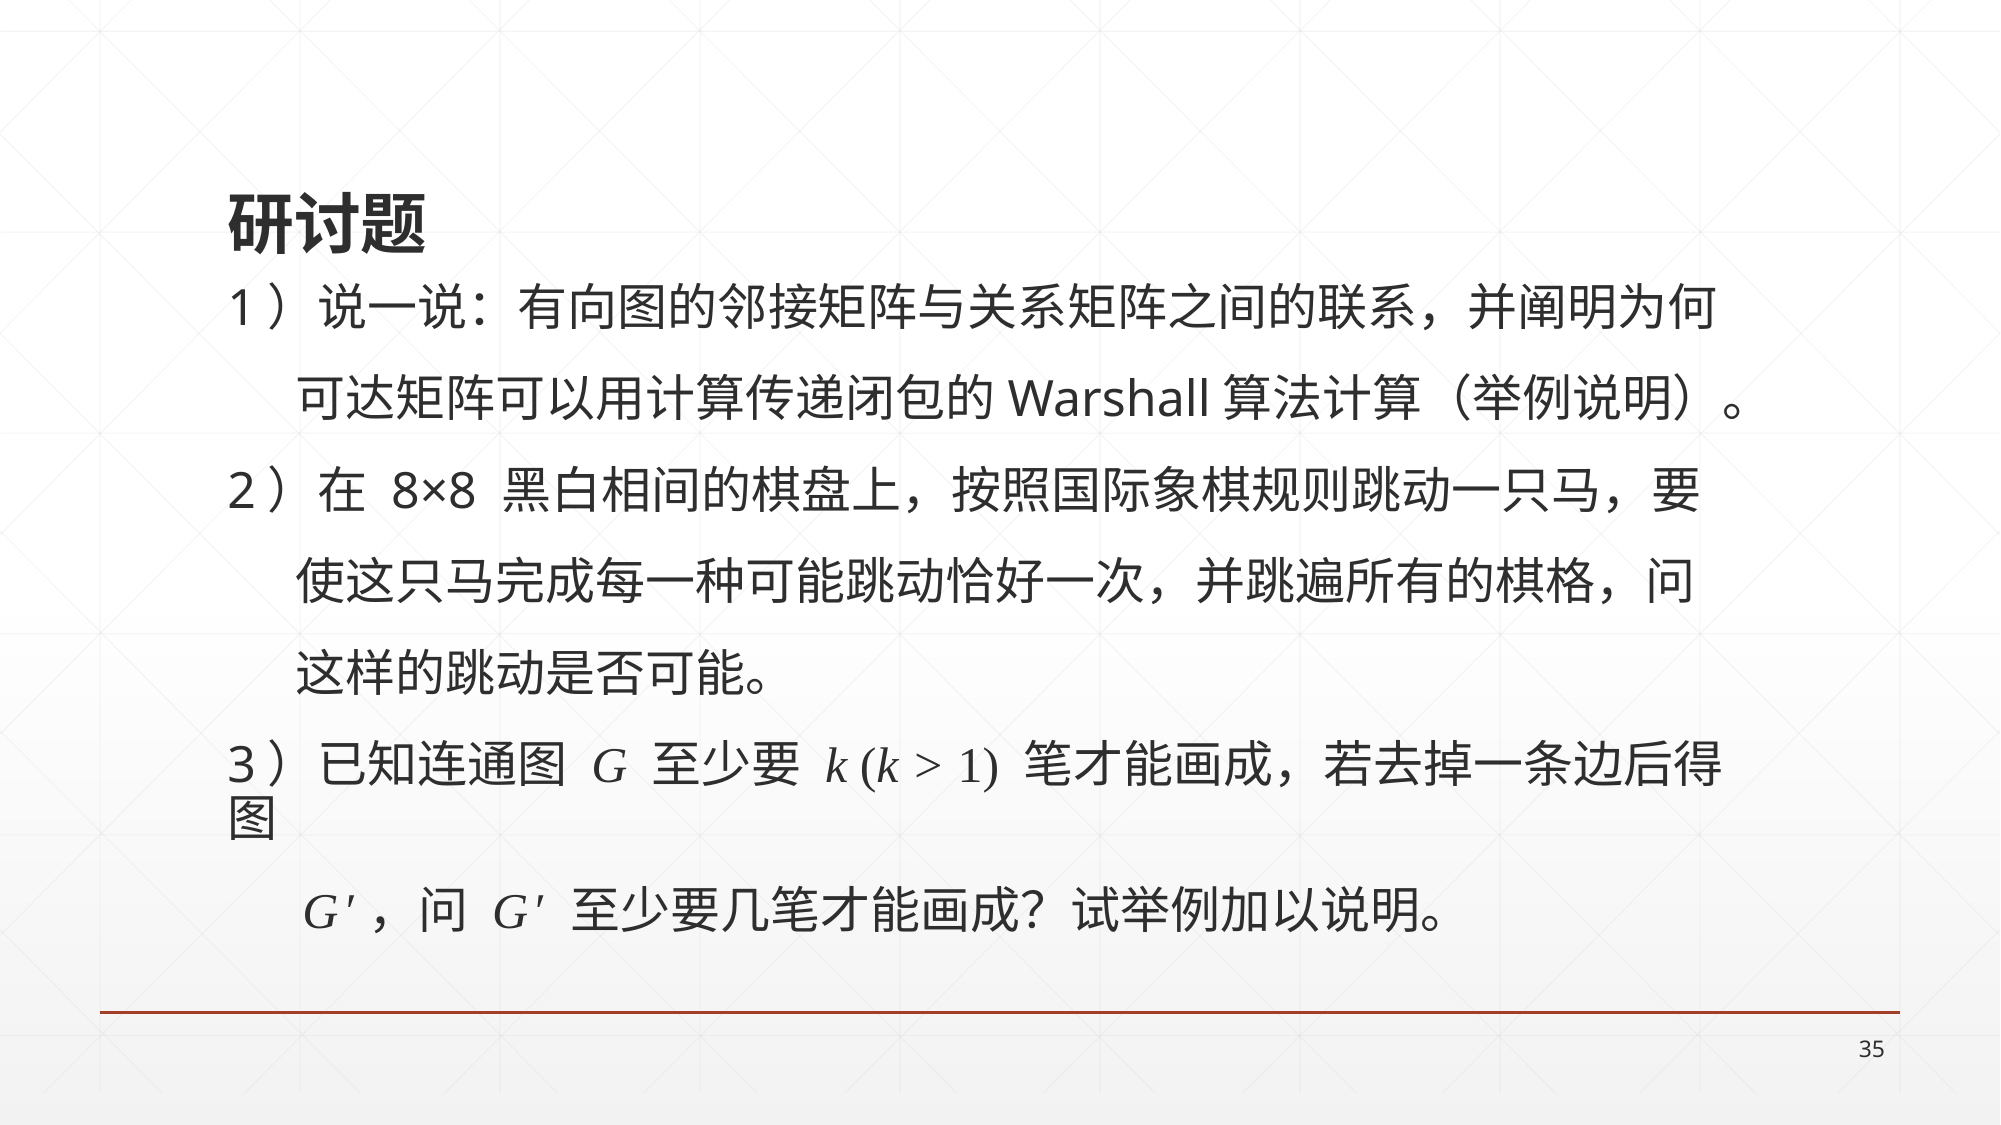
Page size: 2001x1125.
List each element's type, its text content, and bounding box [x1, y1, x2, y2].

list 1）说一说：有向图的邻接矩阵与关系矩阵之间的联系，并阐明为何 可达矩阵可以用计算传递闭包的Warshall算法计算（举例说明）。 2）在 8×8 黑白相间的棋盘上，按照国际象棋规则跳动一只马，要 使这只马完成每一种可能跳动恰好一次，并跳遍所有的棋格，问 这样的跳动是否可能。 3）已知连通图 G 至少要 k (k > 1) 笔才能画成，若去掉一条边后得图 G ′，问 G ′ 至少要几笔才能画成？试举例加以说明。 [212, 274, 1788, 1028]
text_box 研讨题 [212, 82, 1788, 271]
slide_number 35 [1749, 1031, 1901, 1069]
